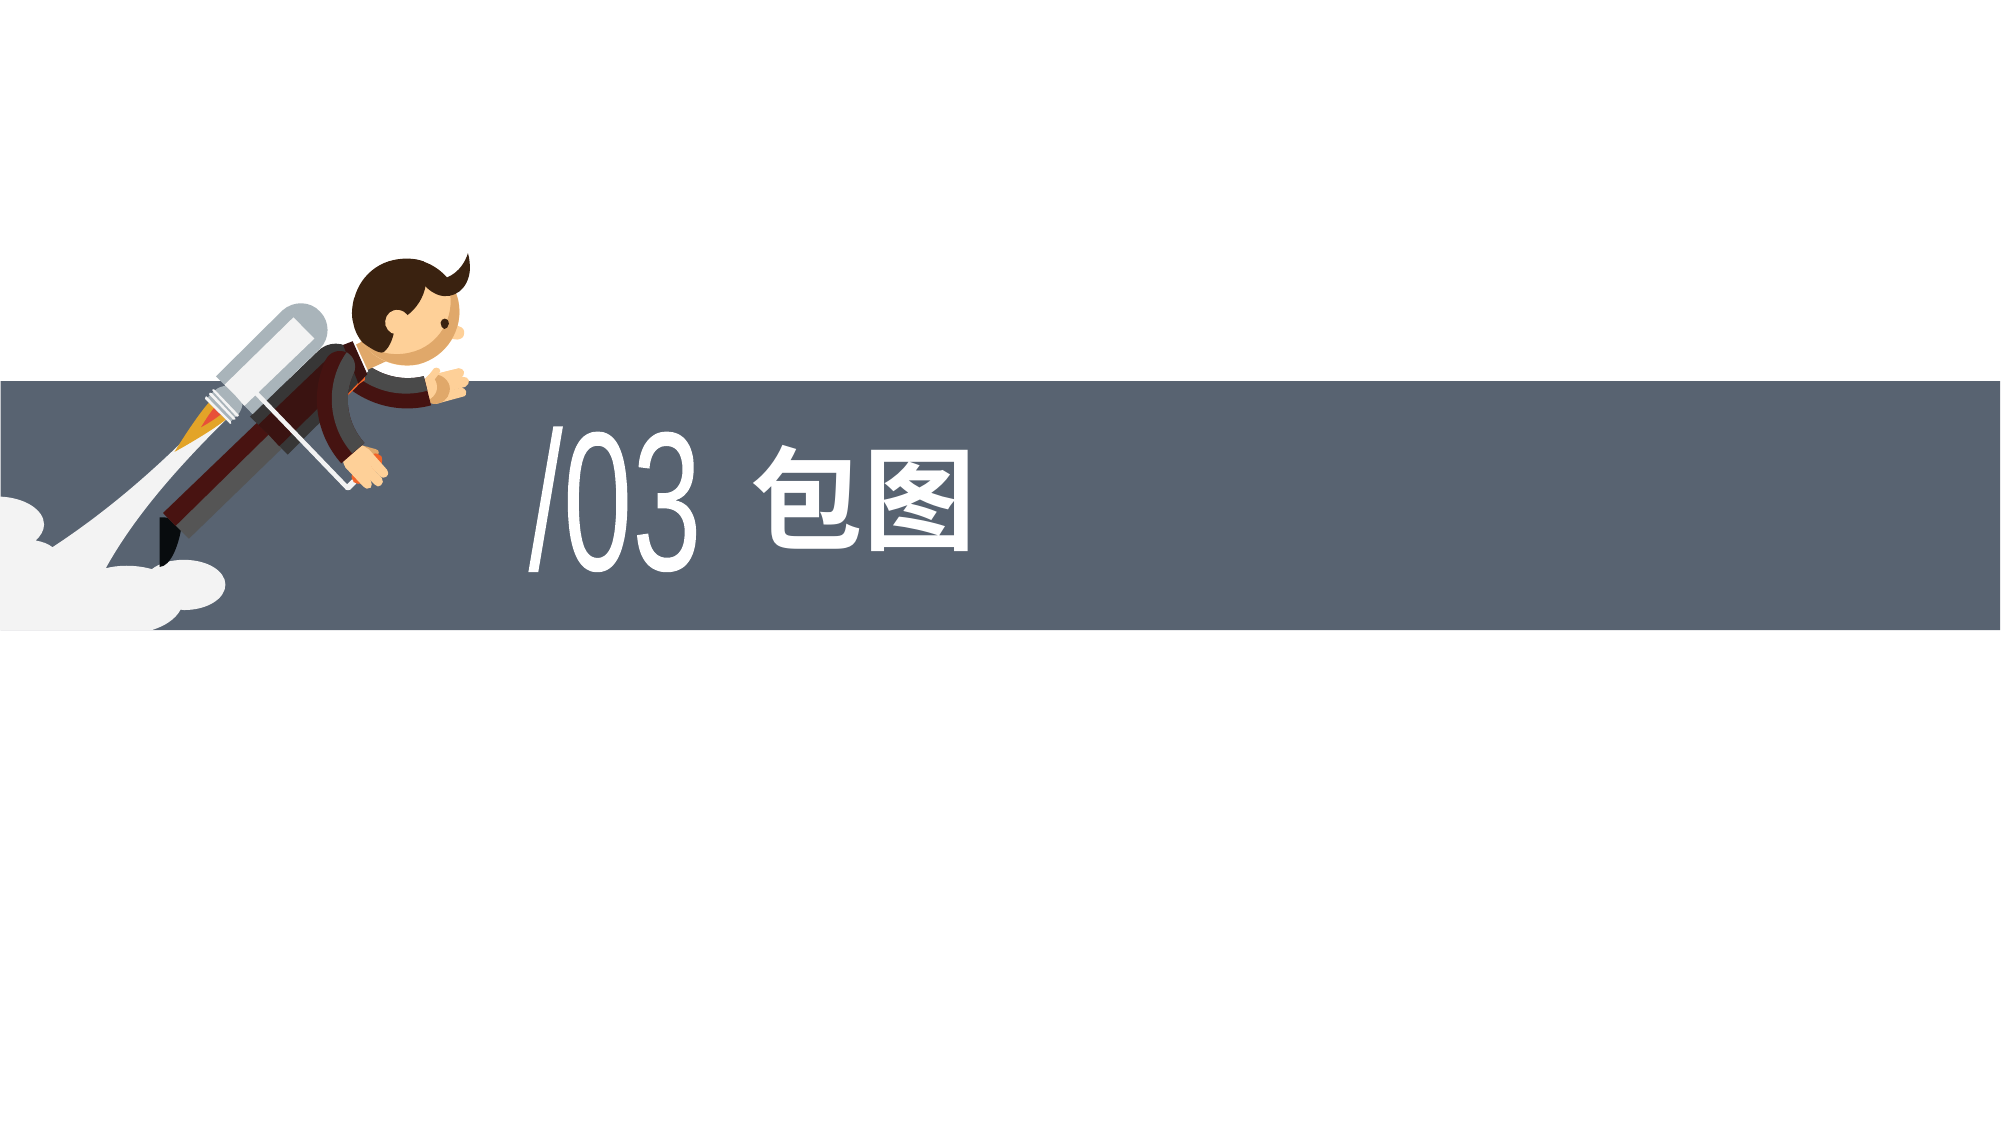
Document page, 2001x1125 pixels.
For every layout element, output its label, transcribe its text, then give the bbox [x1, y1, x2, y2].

title 包图 [735, 426, 1000, 574]
